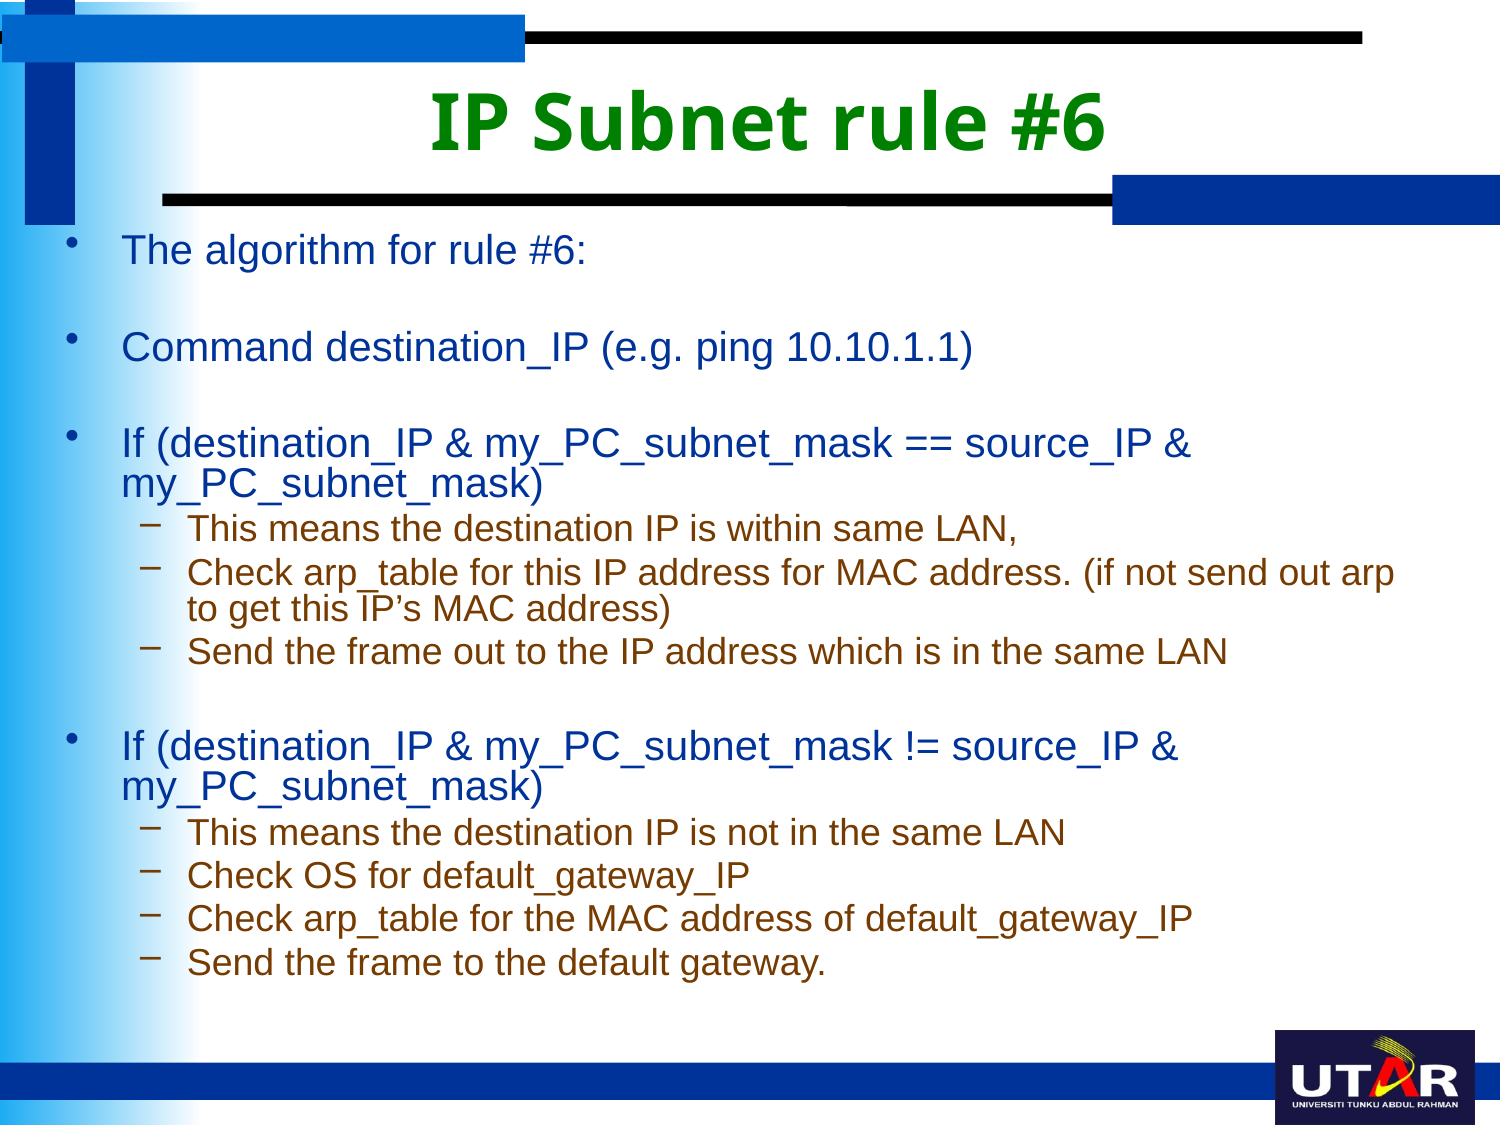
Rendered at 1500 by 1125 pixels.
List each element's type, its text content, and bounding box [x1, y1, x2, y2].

title IP Subnet rule #6 [74, 49, 1463, 188]
picture [1275, 1030, 1475, 1125]
list The algorithm for rule #6: Command destination_IP (e.g. ping 10.10.1.1) If (destination_IP & my_PC_subnet_mask == source_IP & my_PC_subnet_mask) This means the destination IP is within same LAN, Check arp_table for this IP address for MAC address. (if not send out arp to get this IP’s MAC address) Send the frame out to the IP address which is in the same LAN If (destination_IP & my_PC_subnet_mask != source_IP & my_PC_subnet_mask) This means the destination IP is not in the same LAN Check OS for default_gateway_IP Check arp_table for the MAC address of default_gateway_IP Send the frame to the default gateway. [49, 224, 1451, 1026]
